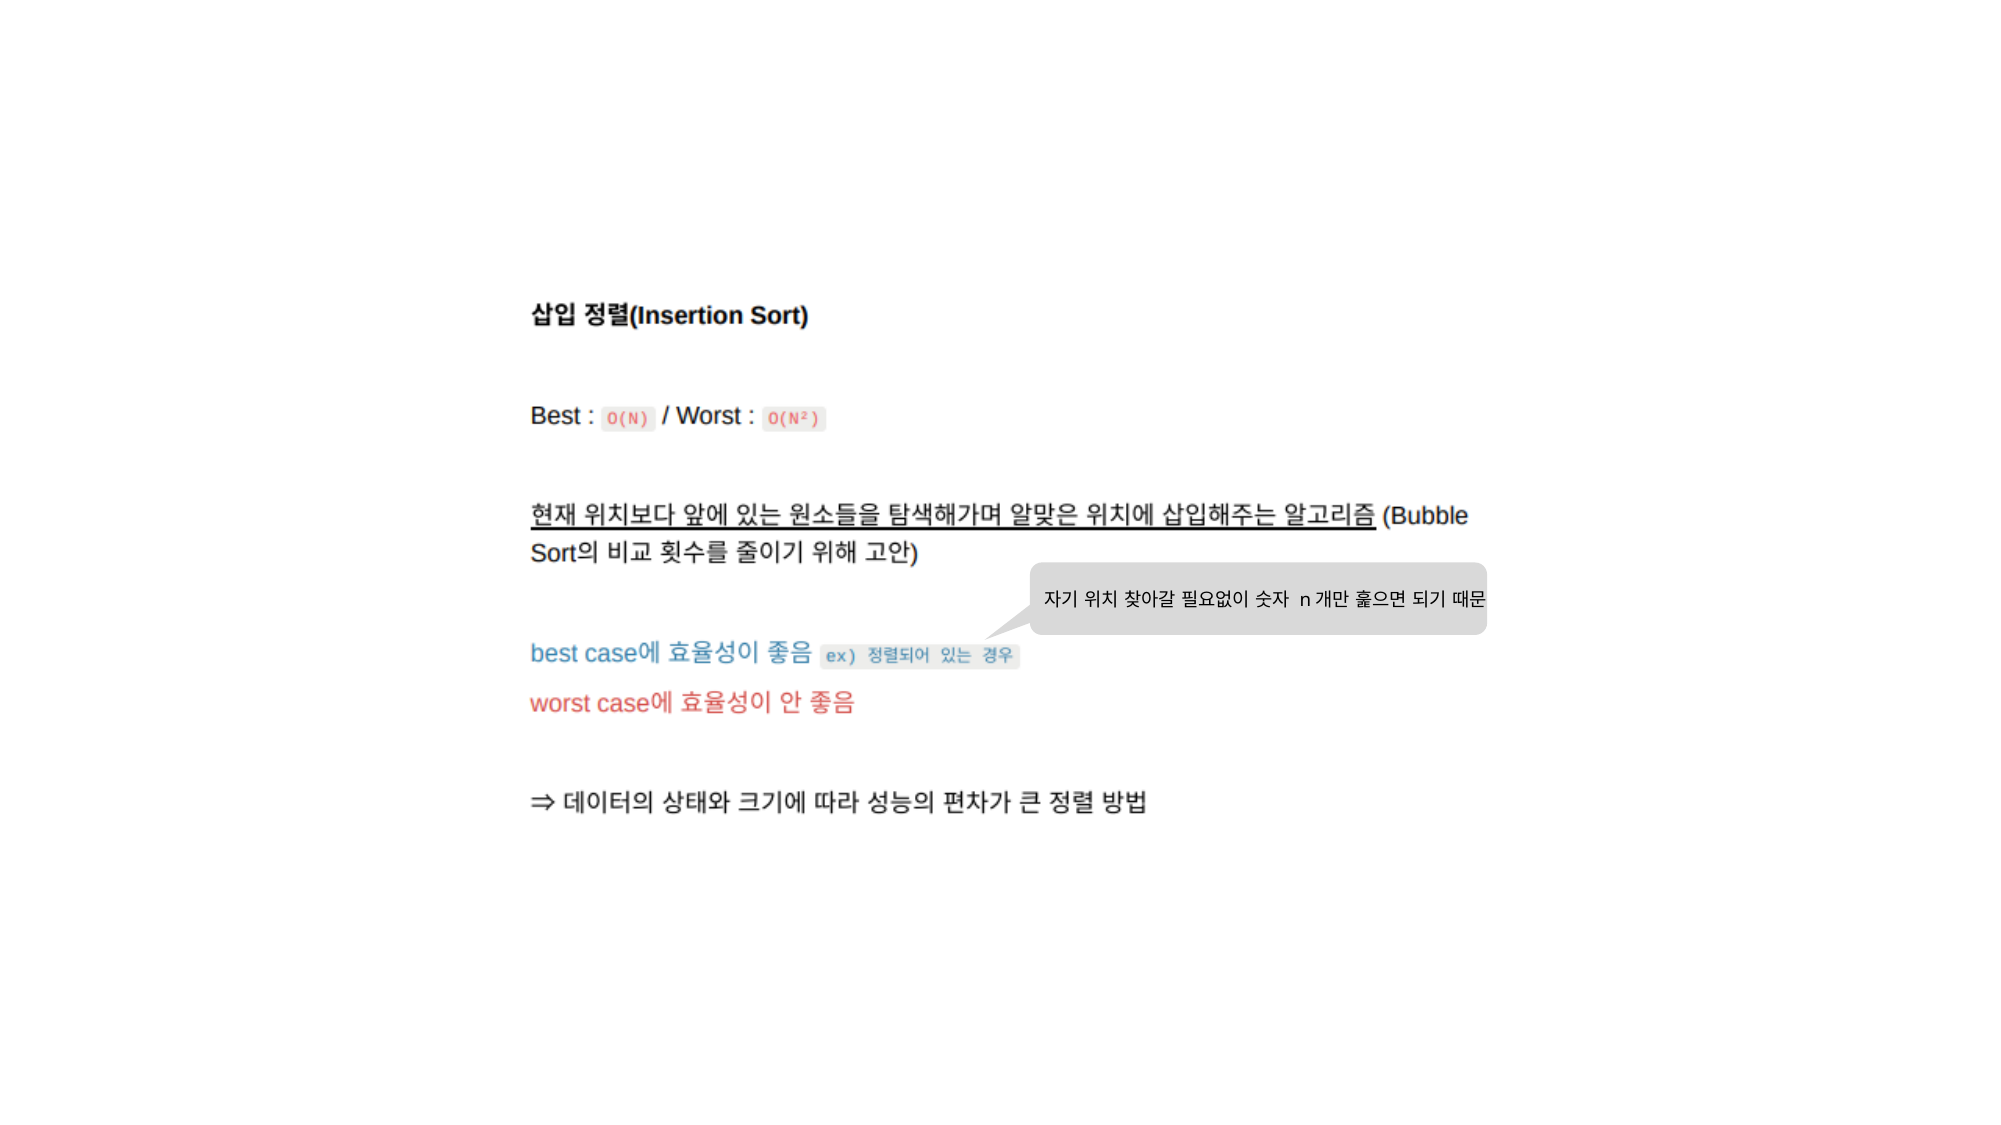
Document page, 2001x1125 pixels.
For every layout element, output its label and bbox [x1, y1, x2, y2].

picture [467, 249, 1533, 876]
